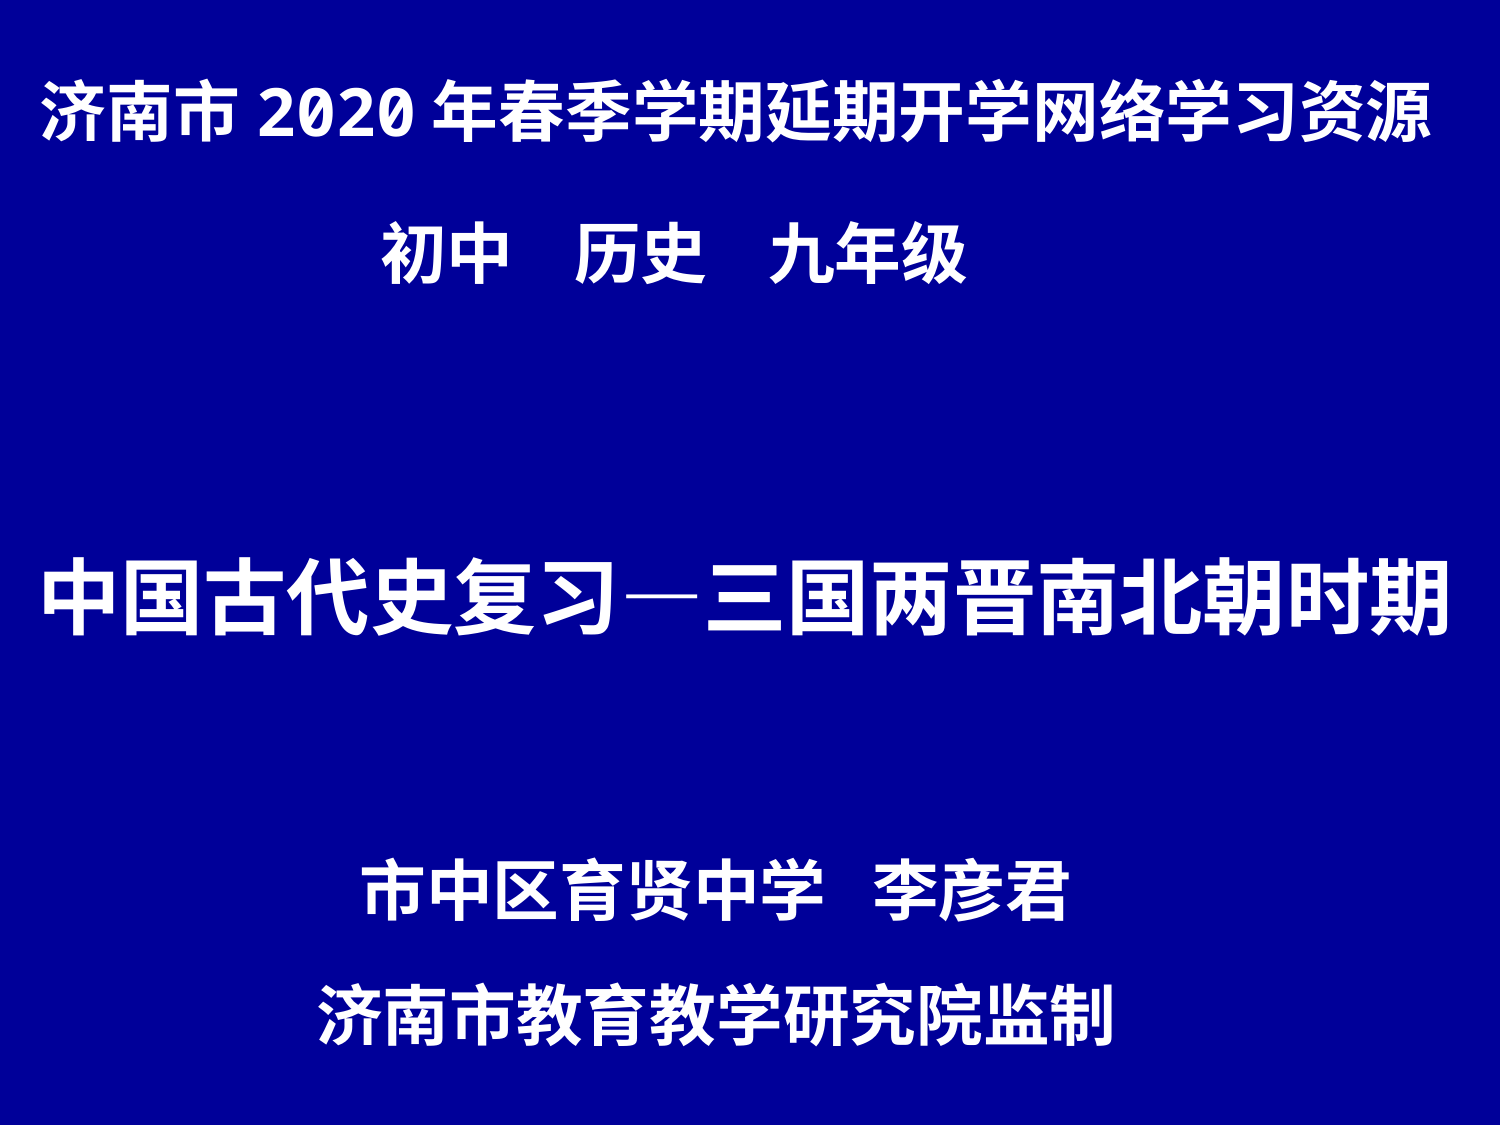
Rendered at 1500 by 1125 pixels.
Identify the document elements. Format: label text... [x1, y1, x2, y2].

text_box 中国古代史复习—三国两晋南北朝时期 [22, 487, 1468, 653]
text_box 济南市教育教学研究院监制 [301, 966, 1133, 1062]
text_box 济南市2020年春季学期延期开学网络学习资源 [24, 62, 1448, 158]
text_box 市中区育贤中学 李彦君 [344, 841, 1088, 937]
text_box 初中 历史 九年级 [365, 204, 985, 299]
